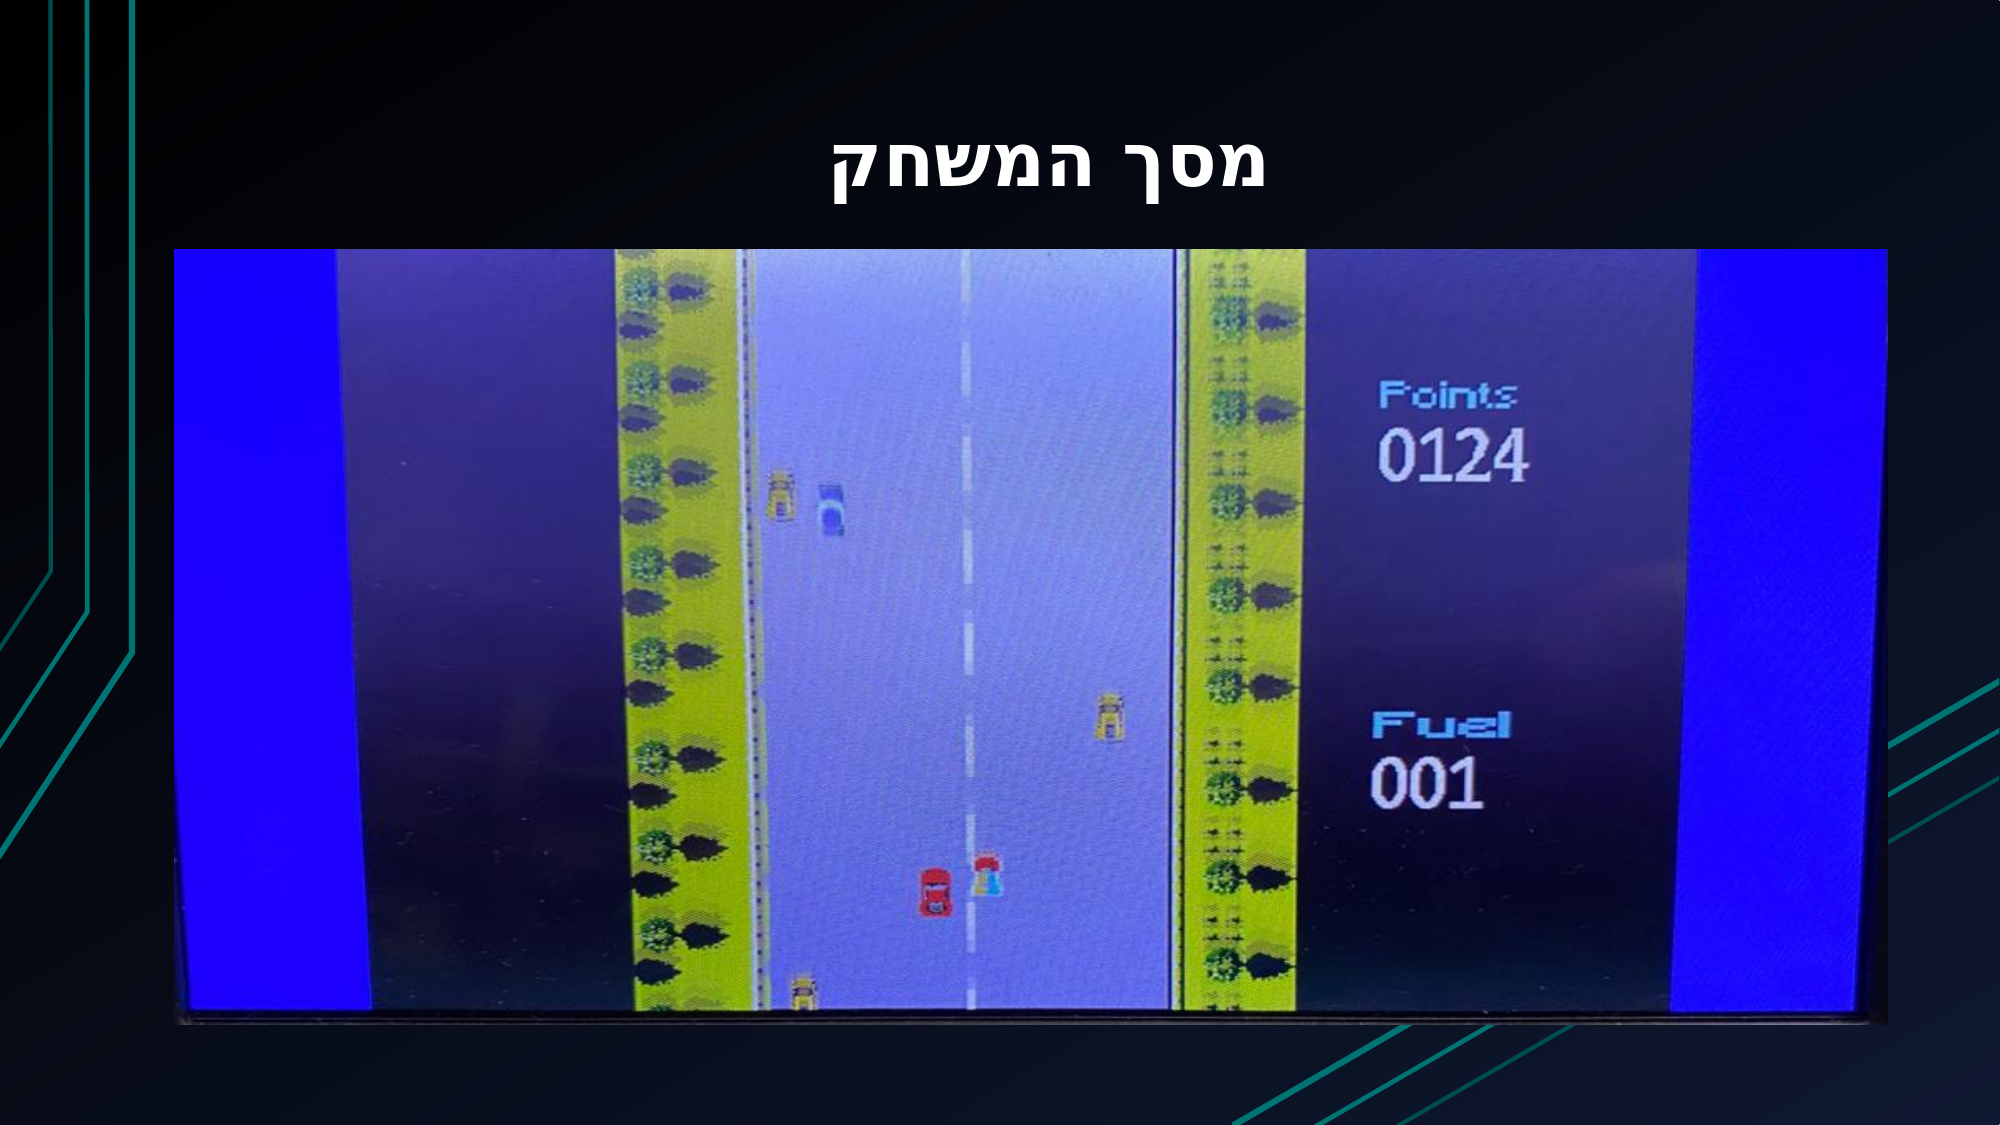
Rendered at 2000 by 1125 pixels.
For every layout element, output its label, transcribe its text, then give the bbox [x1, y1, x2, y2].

picture [174, 249, 1888, 1026]
title מסך המשחק [199, 45, 1900, 213]
